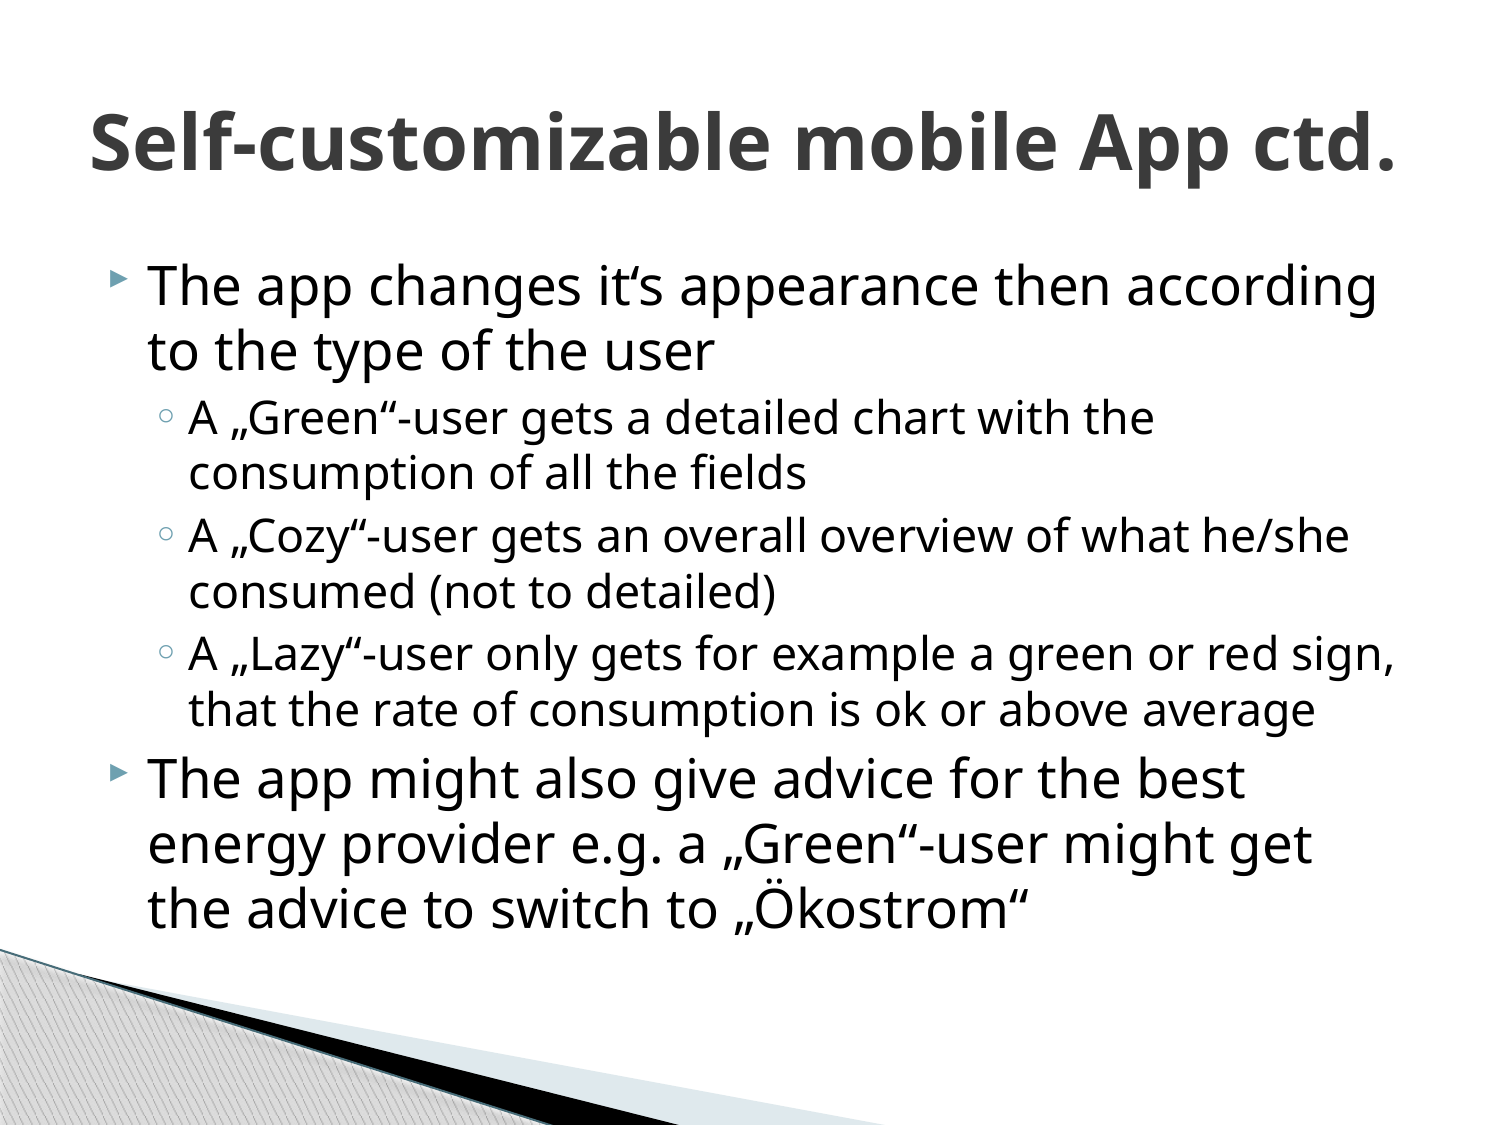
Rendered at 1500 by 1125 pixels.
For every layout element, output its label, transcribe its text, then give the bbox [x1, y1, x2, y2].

list The app changes it‘s appearance then according to the type of the user A „Green“-user gets a detailed chart with the consumption of all the fields A „Cozy“-user gets an overall overview of what he/she consumed (not to detailed) A „Lazy“-user only gets for example a green or red sign, that the rate of consumption is ok or above average The app might also give advice for the best energy provider e.g. a „Green“-user might get the advice to switch to „Ökostrom“ [75, 243, 1425, 986]
title Self-customizable mobile App ctd. [75, 45, 1425, 233]
